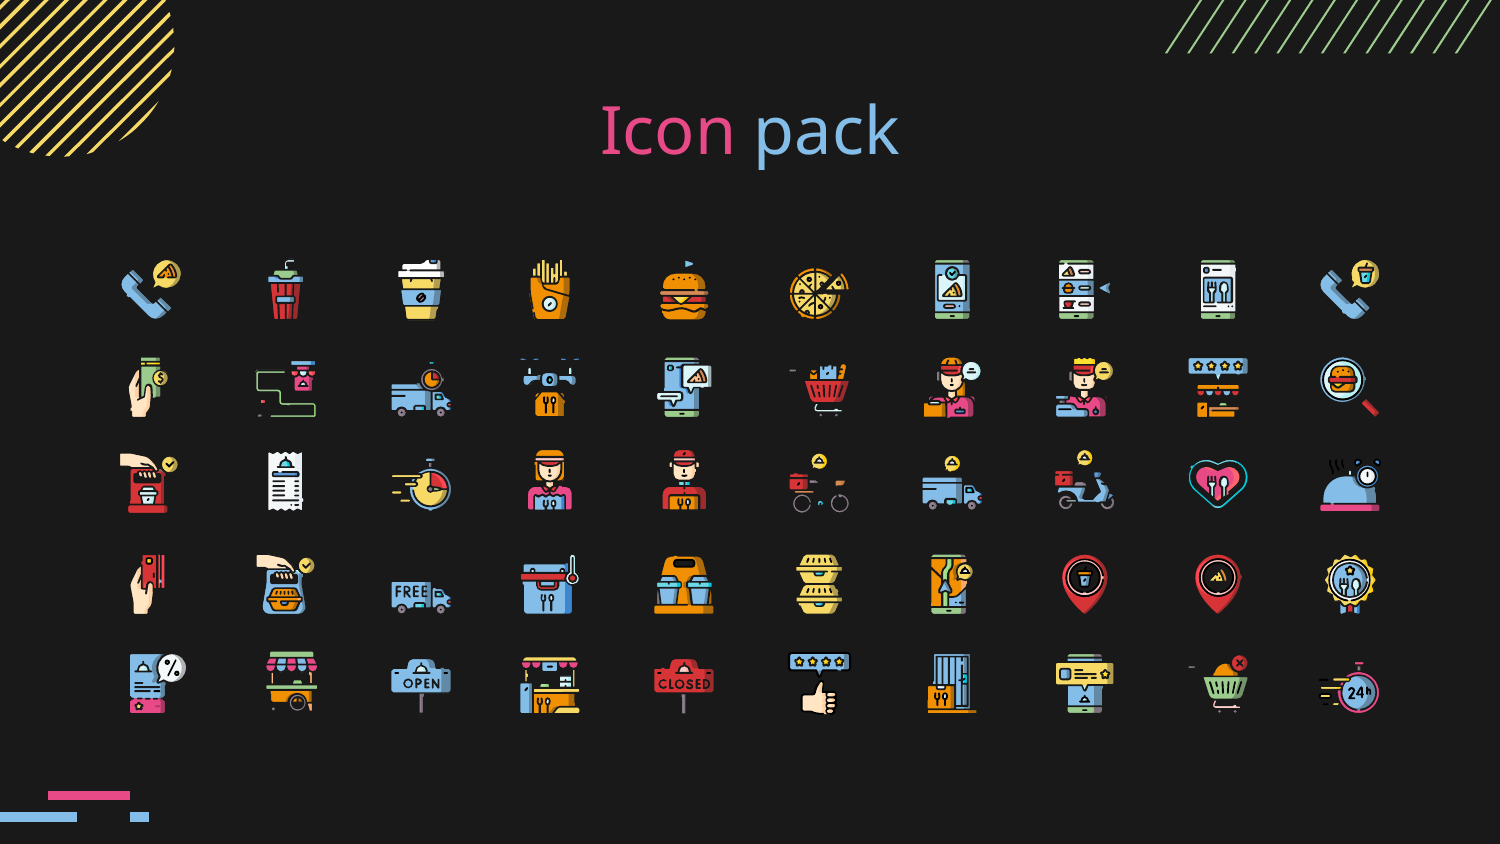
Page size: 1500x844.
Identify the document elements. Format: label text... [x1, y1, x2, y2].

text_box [1317, 659, 1382, 716]
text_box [128, 552, 167, 617]
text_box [518, 552, 581, 616]
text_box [1186, 355, 1250, 419]
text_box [1060, 552, 1110, 617]
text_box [389, 579, 453, 616]
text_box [1316, 257, 1383, 322]
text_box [1053, 651, 1116, 716]
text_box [126, 355, 170, 419]
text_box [787, 266, 851, 322]
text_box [266, 449, 305, 514]
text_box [787, 651, 852, 716]
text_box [652, 656, 716, 716]
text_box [128, 651, 189, 716]
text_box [925, 651, 979, 716]
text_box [652, 554, 716, 616]
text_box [1318, 458, 1382, 514]
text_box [263, 649, 319, 714]
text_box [389, 456, 454, 512]
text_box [1056, 257, 1113, 322]
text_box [932, 257, 972, 322]
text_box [794, 552, 845, 616]
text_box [920, 453, 985, 512]
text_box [1053, 448, 1117, 512]
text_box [1053, 355, 1116, 419]
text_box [1318, 355, 1382, 419]
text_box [528, 258, 572, 322]
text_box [117, 451, 181, 515]
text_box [1186, 652, 1251, 716]
title Icon pack [118, 88, 1382, 167]
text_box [788, 451, 852, 515]
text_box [389, 359, 453, 419]
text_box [1193, 552, 1243, 616]
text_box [118, 257, 184, 321]
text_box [254, 359, 318, 419]
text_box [1186, 449, 1251, 511]
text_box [658, 258, 711, 322]
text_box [518, 655, 582, 716]
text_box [254, 552, 317, 617]
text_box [787, 357, 852, 420]
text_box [266, 258, 306, 322]
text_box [1322, 552, 1378, 616]
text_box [655, 355, 714, 419]
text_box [396, 257, 447, 321]
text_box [660, 448, 709, 512]
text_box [389, 656, 453, 716]
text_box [517, 355, 582, 419]
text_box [929, 552, 976, 617]
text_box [921, 355, 983, 419]
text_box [526, 447, 574, 512]
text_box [1198, 257, 1238, 322]
